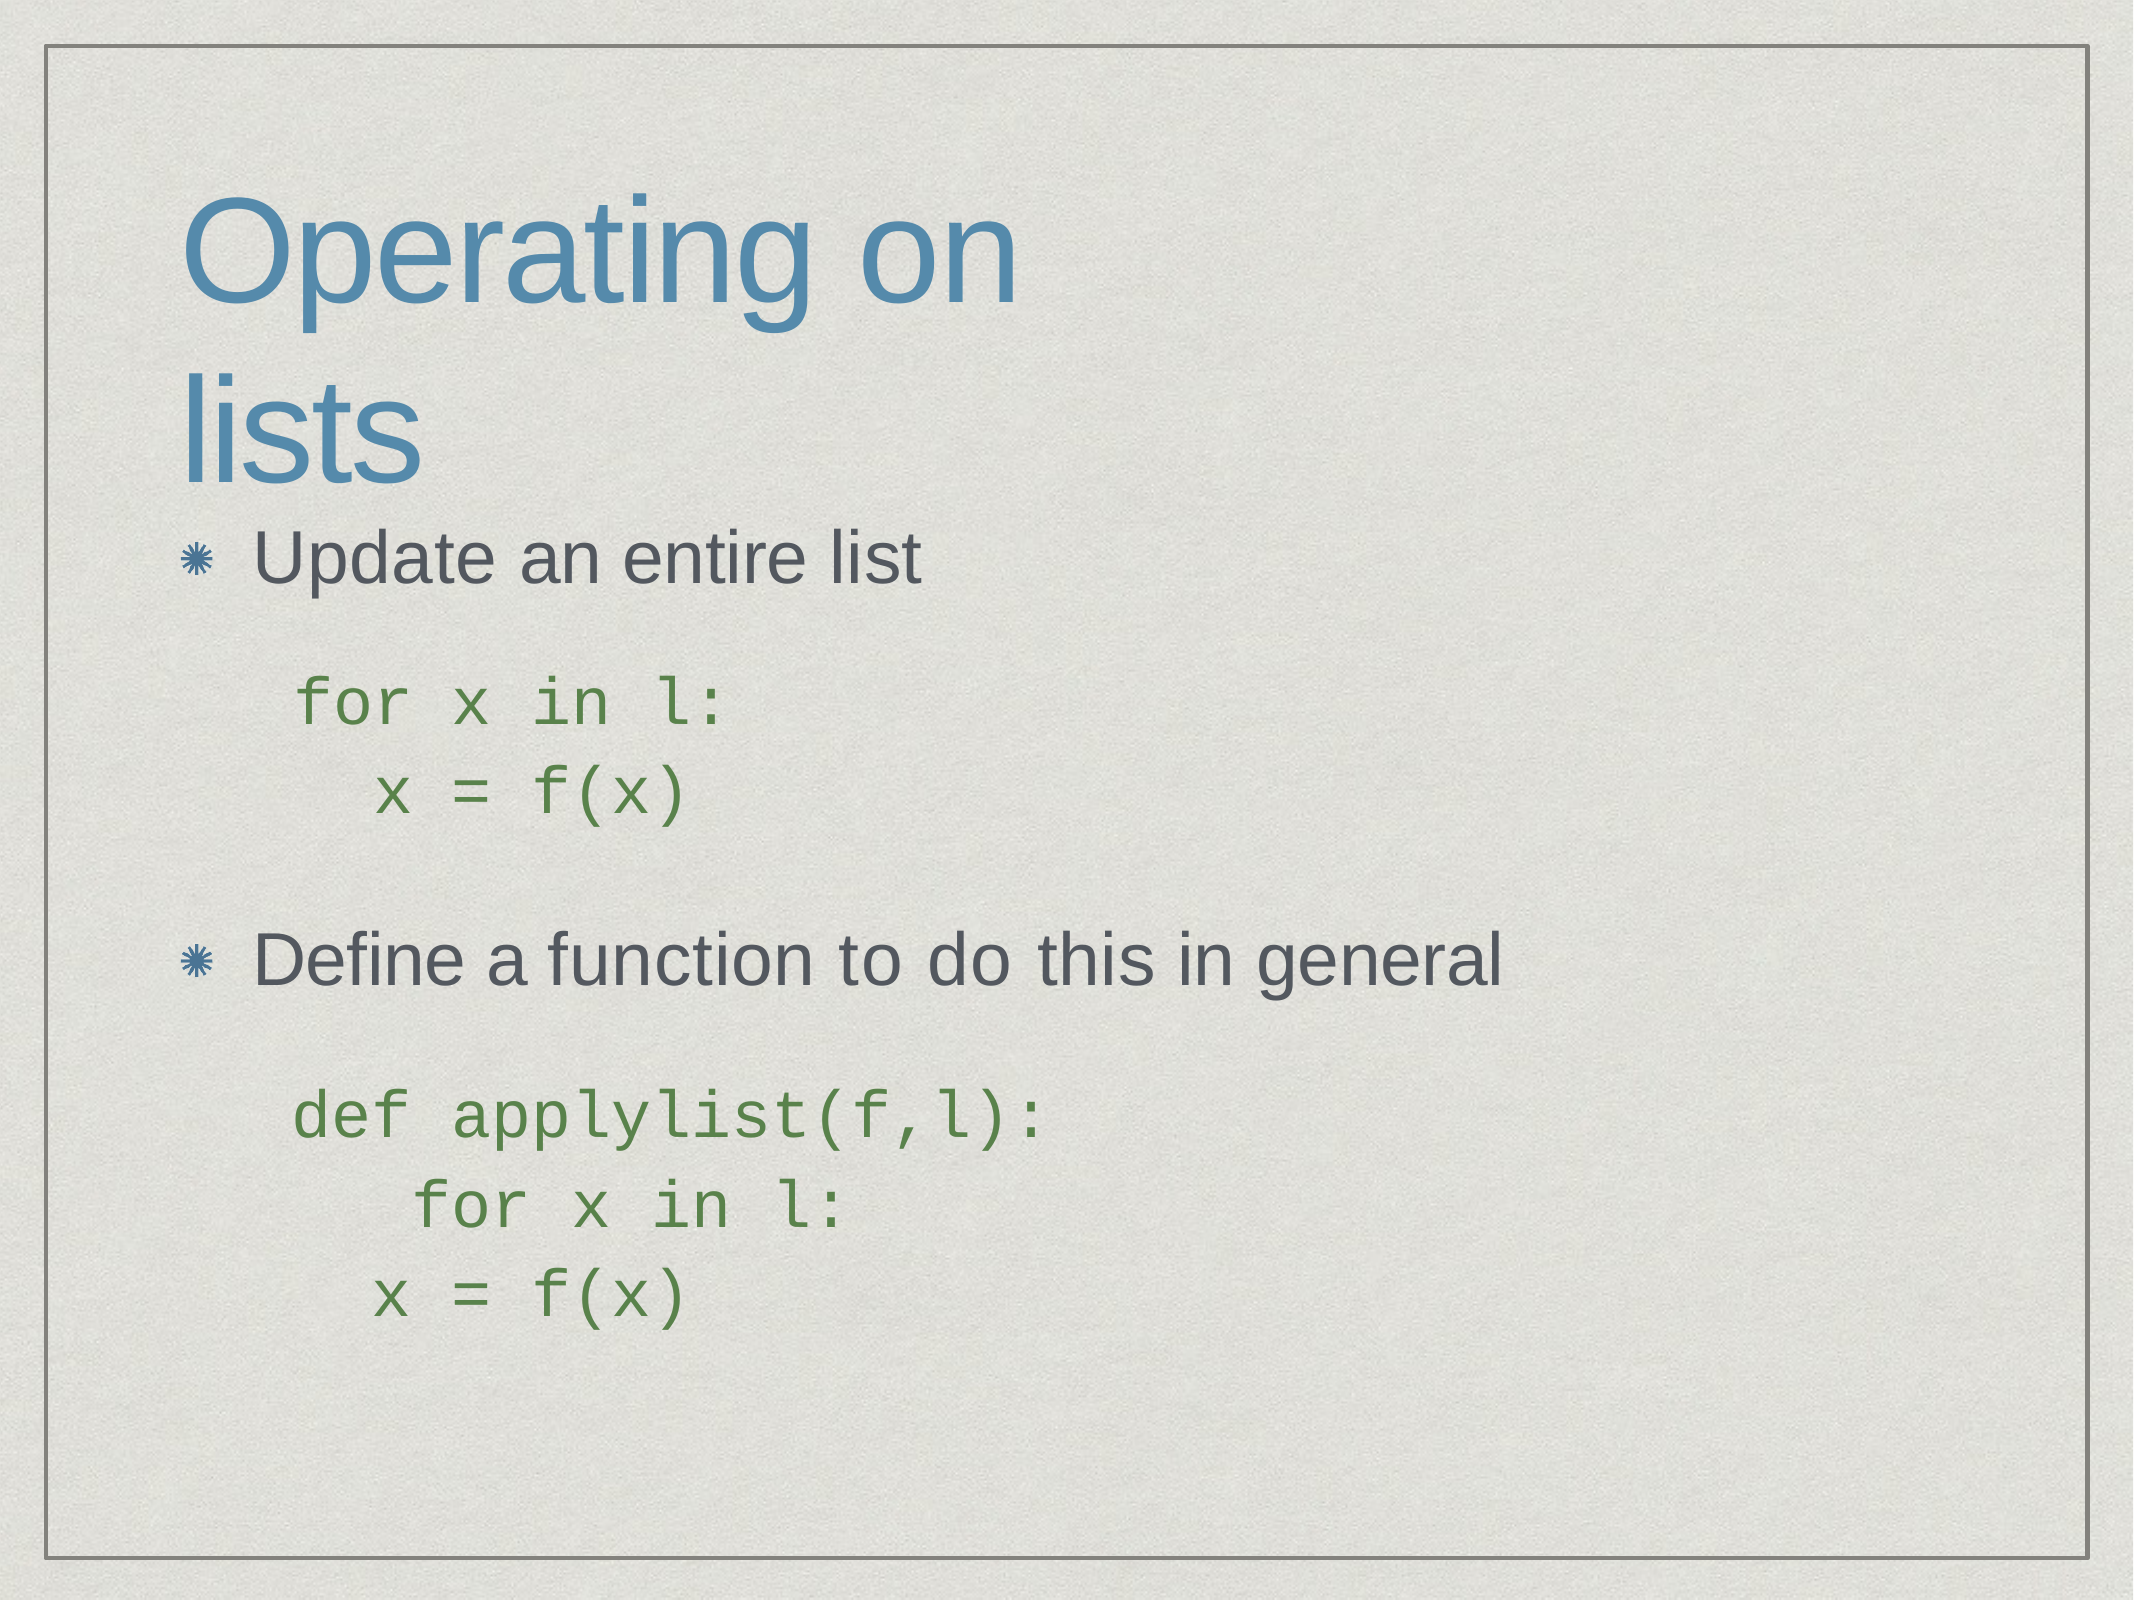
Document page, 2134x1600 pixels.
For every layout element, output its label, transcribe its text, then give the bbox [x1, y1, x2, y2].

table_cell x [286, 755, 432, 842]
text_box Define a function to do this in general def applylist(f,l): for x in l: x = f(x) [249, 908, 1505, 1330]
text_box [180, 542, 213, 575]
table_header for [286, 669, 432, 755]
table_header in l: [512, 669, 737, 755]
text_box Update an entire list [249, 506, 927, 599]
table_cell f(x) [512, 755, 737, 842]
picture [0, 0, 2134, 1600]
table_cell = [432, 755, 512, 842]
text_box [180, 944, 213, 977]
title Operating on lists [177, 150, 1310, 513]
table_header x [432, 669, 512, 755]
